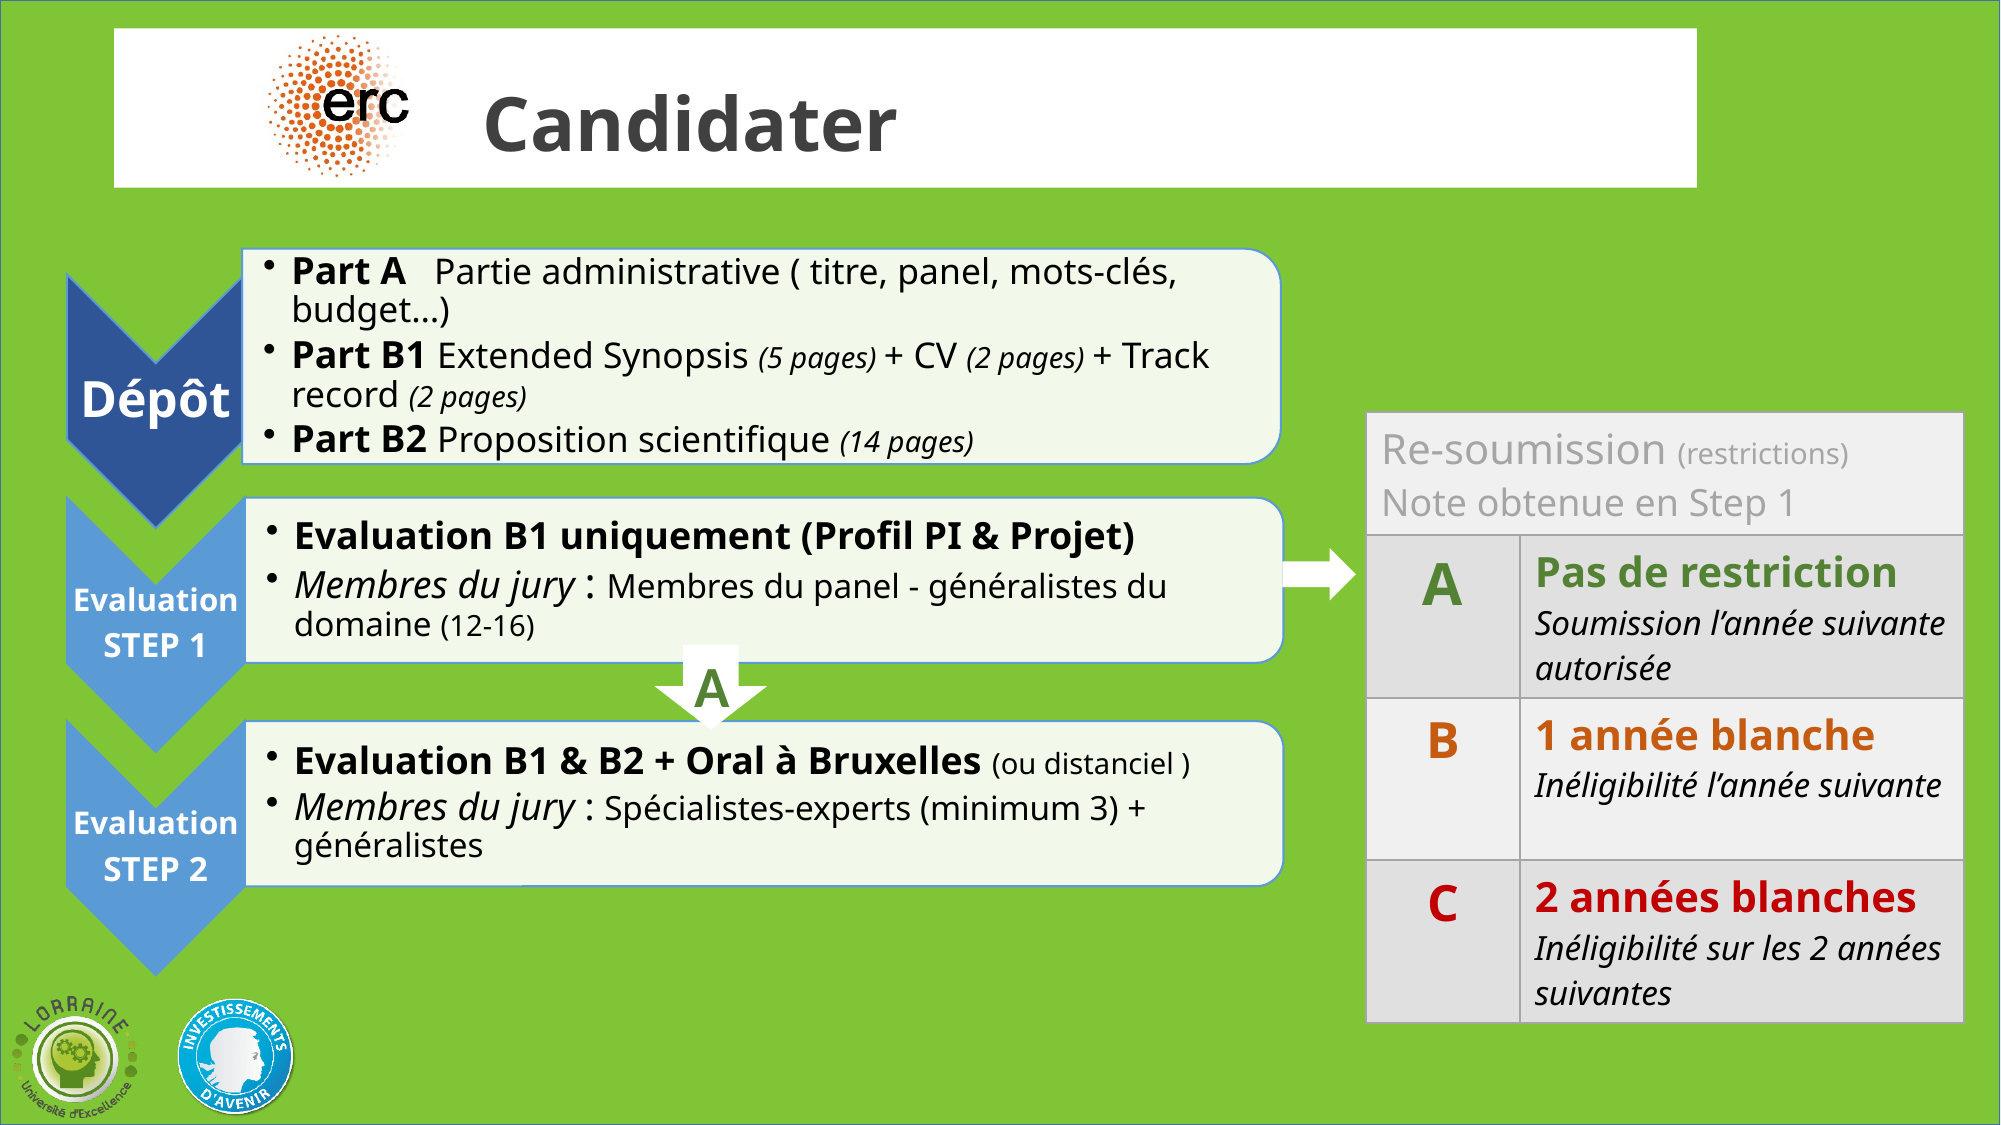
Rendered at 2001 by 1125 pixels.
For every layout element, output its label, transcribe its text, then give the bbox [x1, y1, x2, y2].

text_box [1287, 548, 1356, 601]
table_cell A [1367, 536, 1519, 697]
table_cell C [1367, 861, 1519, 1022]
picture [232, 33, 443, 178]
table_header Re-soumission (restrictions) Note obtenue en Step 1 [1367, 413, 1963, 534]
picture [12, 996, 137, 1118]
table_cell 1 année blanche Inéligibilité l’année suivante [1521, 699, 1963, 859]
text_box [66, 248, 1284, 976]
text_box Candidater [468, 56, 1591, 188]
table_cell 2 années blanches Inéligibilité sur les 2 années suivantes [1521, 861, 1963, 1022]
picture [175, 996, 297, 1118]
table_cell B [1367, 699, 1519, 859]
table_cell Pas de restriction Soumission l’année suivante autorisée [1521, 536, 1963, 697]
text_box [113, 27, 1698, 189]
